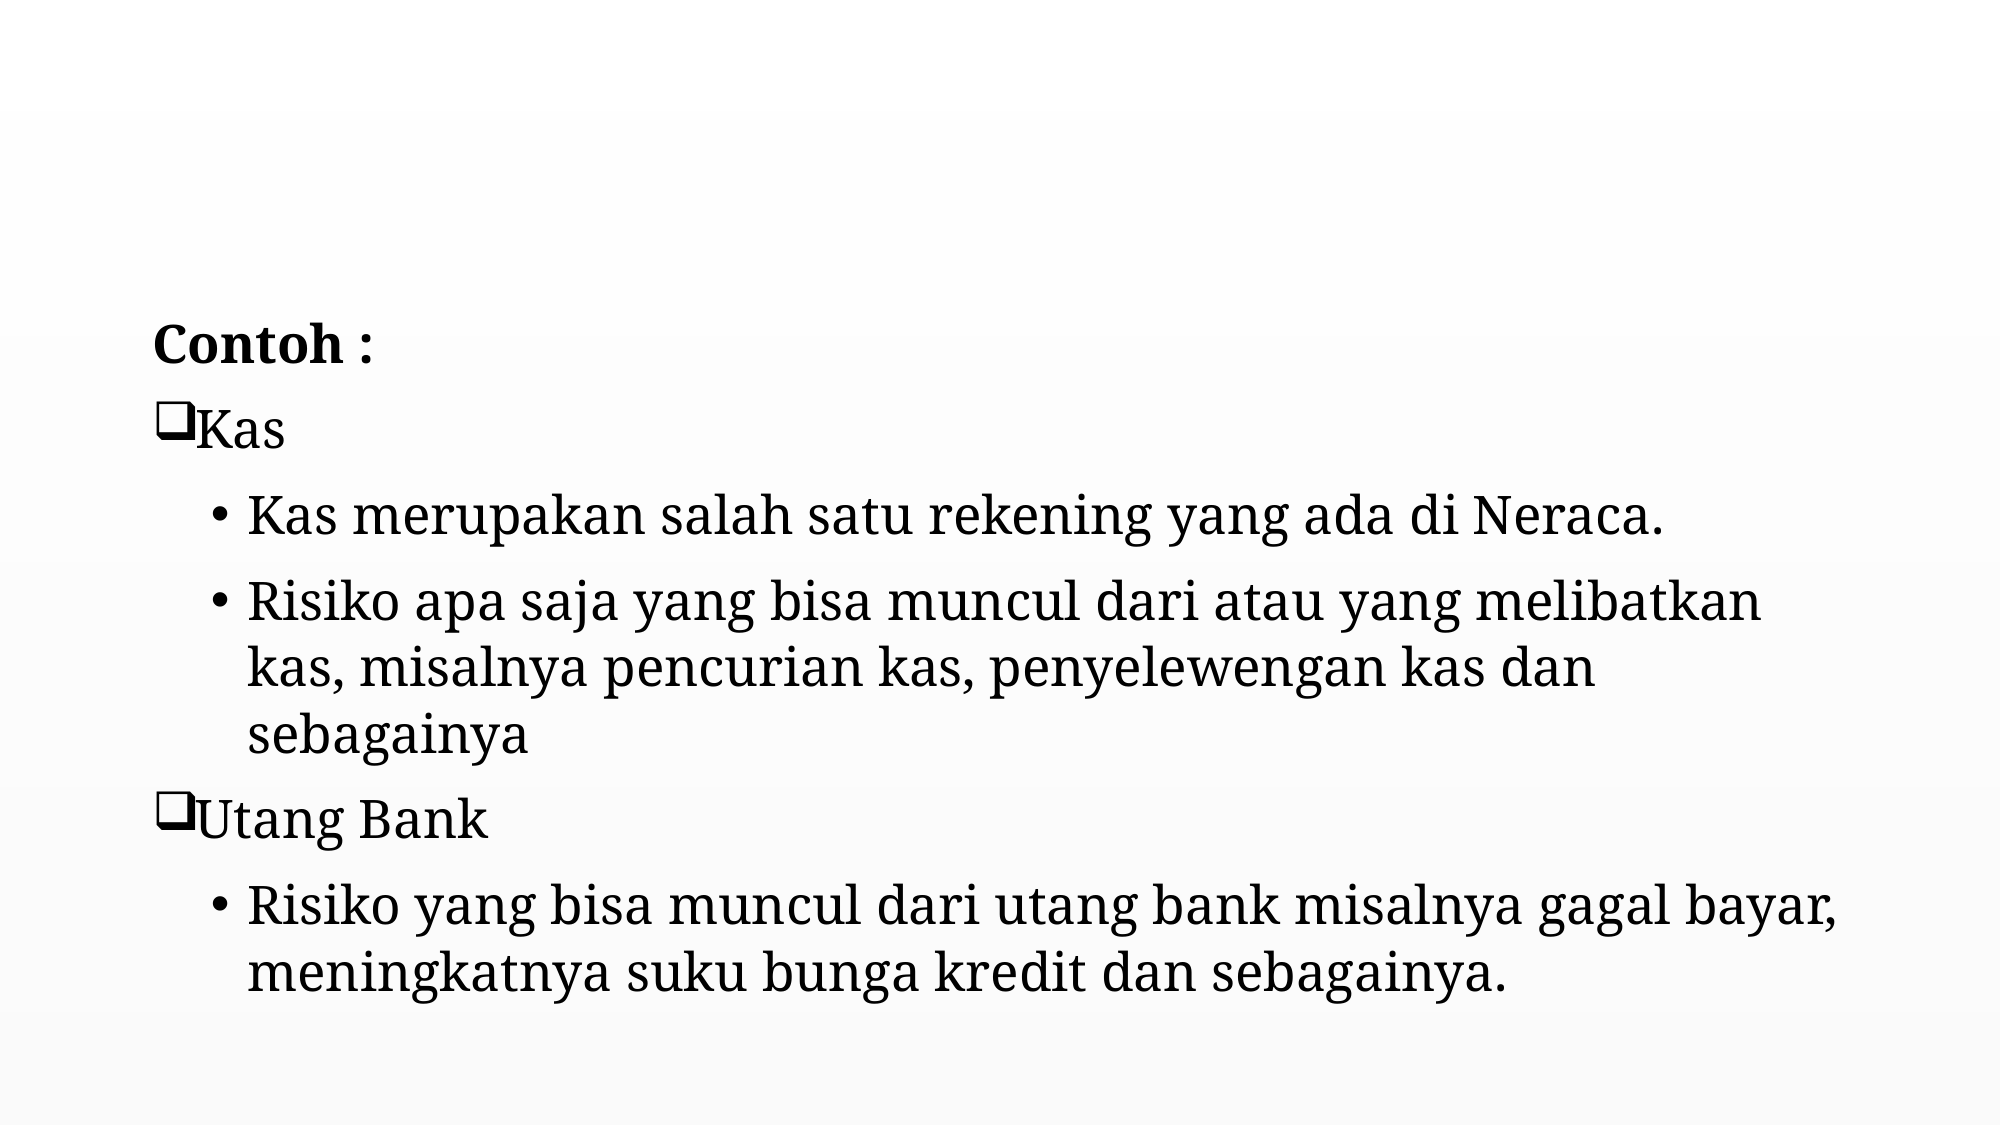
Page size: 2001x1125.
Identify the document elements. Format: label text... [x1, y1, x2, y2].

list Contoh : Kas Kas merupakan salah satu rekening yang ada di Neraca. Risiko apa saja yang bisa muncul dari atau yang melibatkan kas, misalnya pencurian kas, penyelewengan kas dan sebagainya Utang Bank Risiko yang bisa muncul dari utang bank misalnya gagal bayar, meningkatnya suku bunga kredit dan sebagainya. [137, 299, 1863, 1014]
